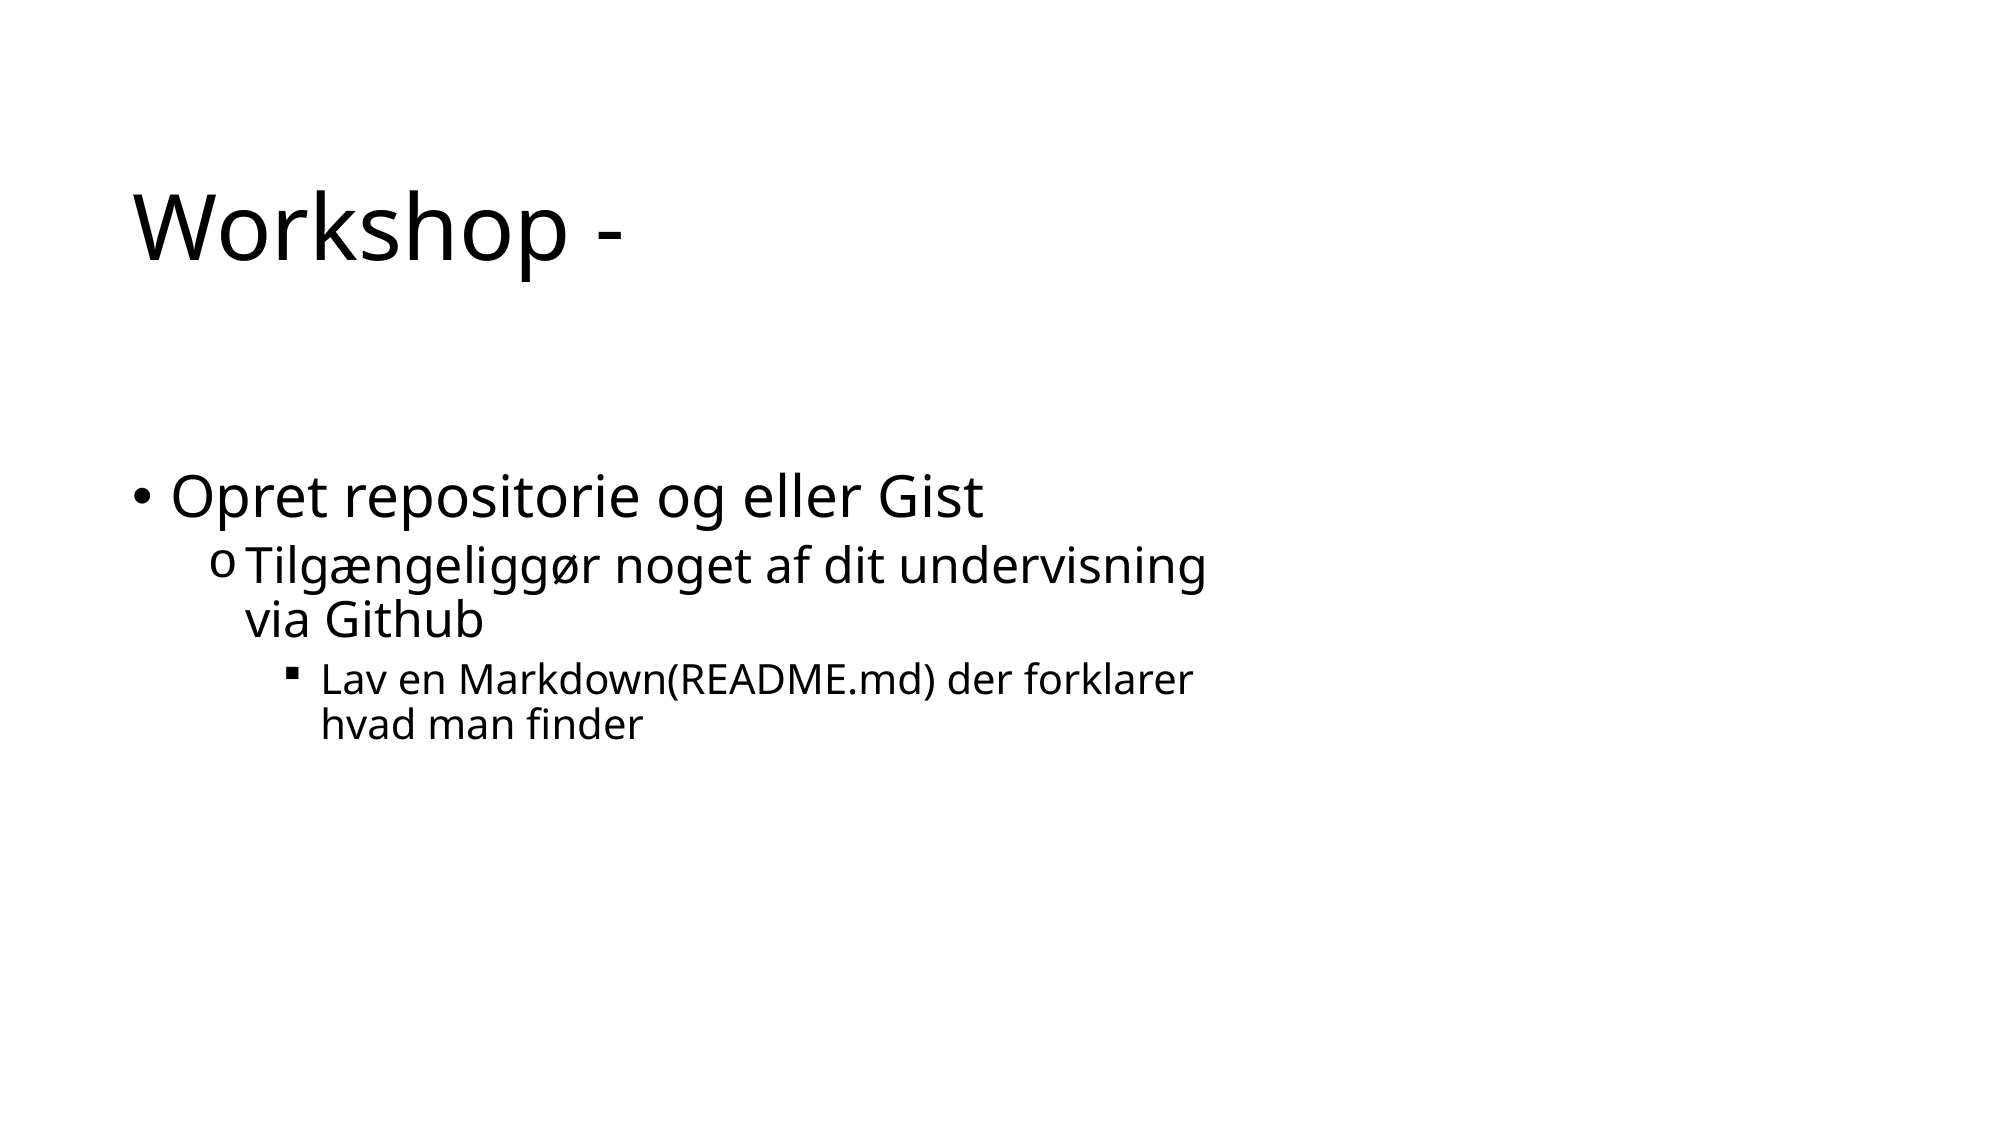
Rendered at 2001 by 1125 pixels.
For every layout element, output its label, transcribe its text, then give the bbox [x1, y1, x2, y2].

list Opret repositorie og eller Gist Tilgængeliggør noget af dit undervisning via Github Lav en Markdown(README.md) der forklarer hvad man finder [117, 459, 1240, 867]
title Workshop - [117, 107, 1241, 355]
